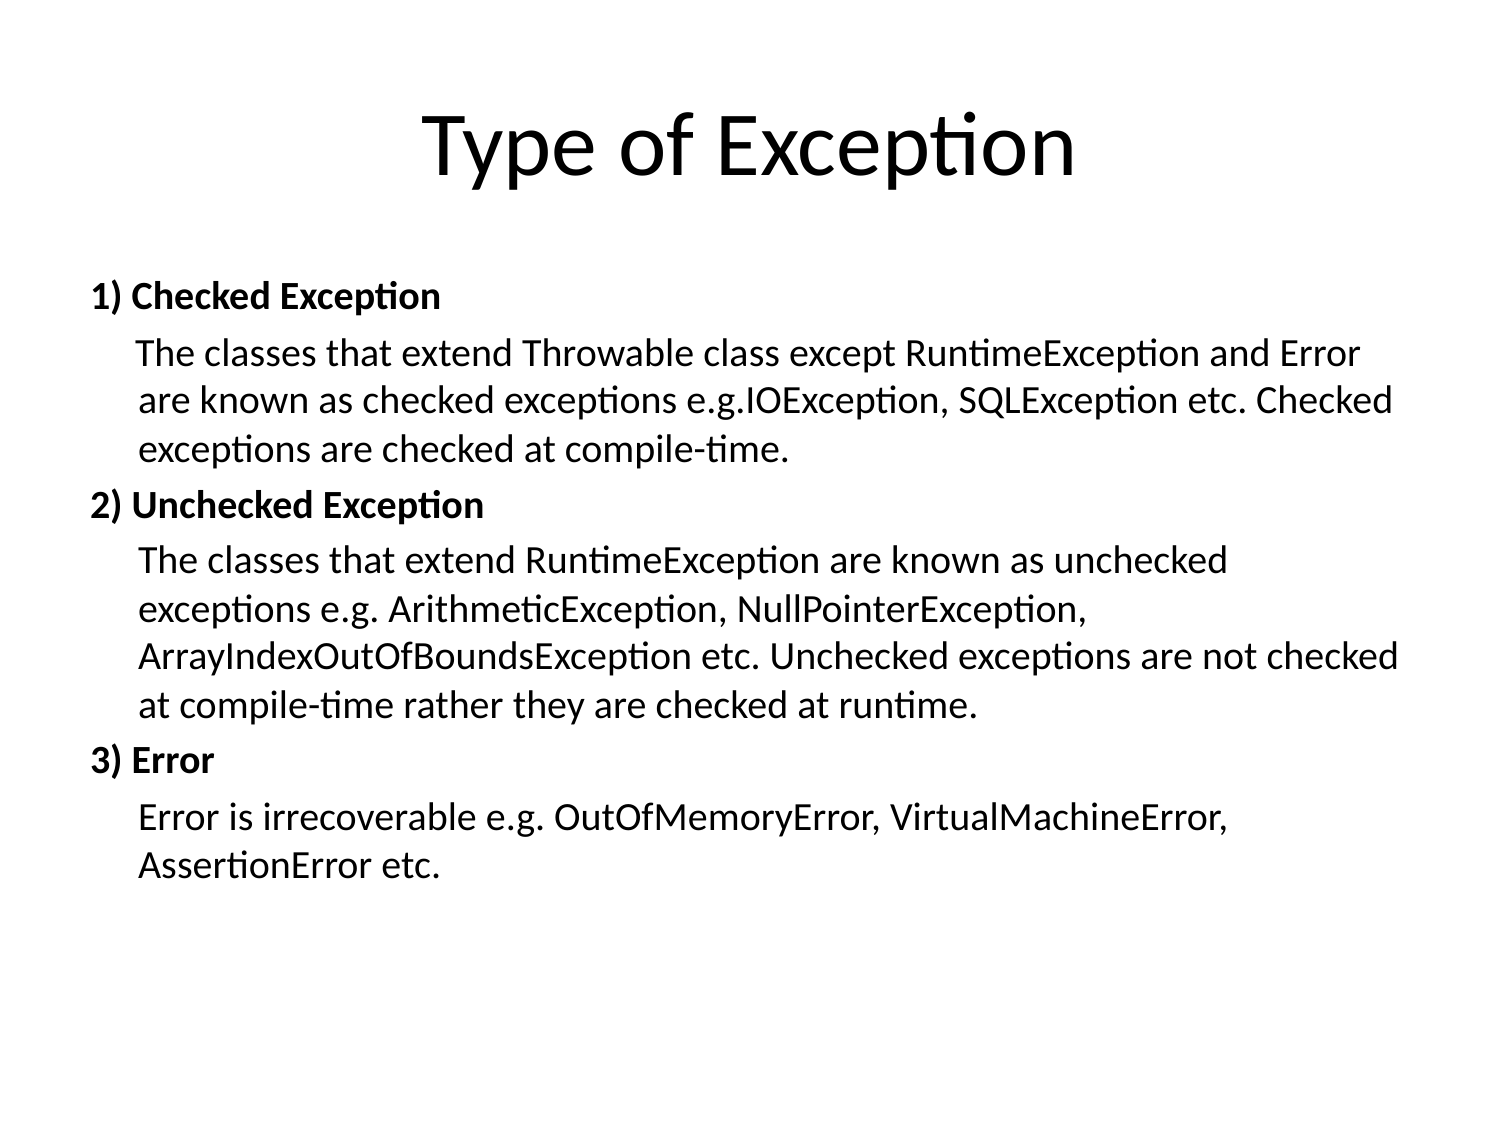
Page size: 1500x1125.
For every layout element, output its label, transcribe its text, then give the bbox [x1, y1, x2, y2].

list 1) Checked Exception The classes that extend Throwable class except RuntimeException and Error are known as checked exceptions e.g.IOException, SQLException etc. Checked exceptions are checked at compile-time. 2) Unchecked Exception The classes that extend RuntimeException are known as unchecked exceptions e.g. ArithmeticException, NullPointerException, ArrayIndexOutOfBoundsException etc. Unchecked exceptions are not checked at compile-time rather they are checked at runtime. 3) Error Error is irrecoverable e.g. OutOfMemoryError, VirtualMachineError, AssertionError etc. [75, 262, 1425, 1005]
title Type of Exception [75, 45, 1425, 233]
